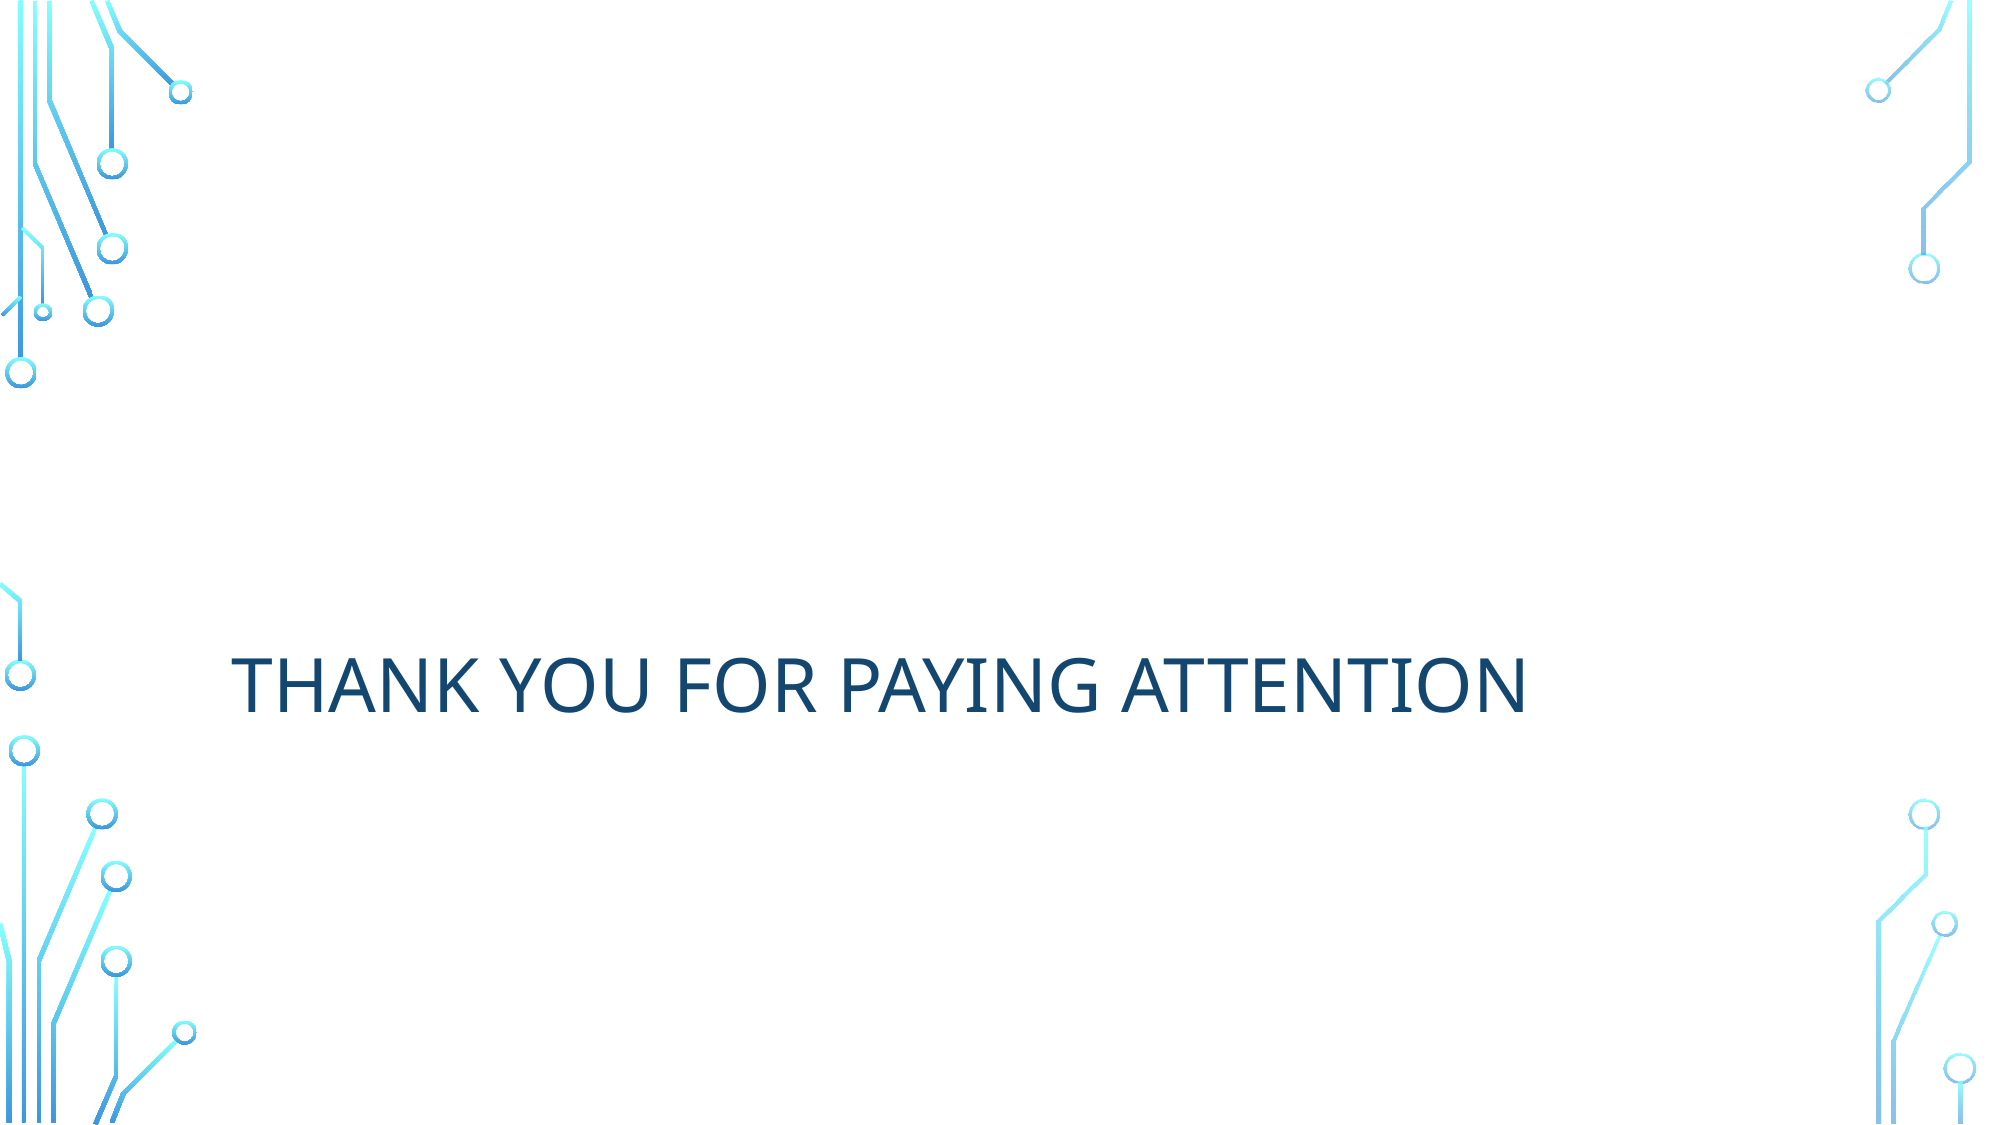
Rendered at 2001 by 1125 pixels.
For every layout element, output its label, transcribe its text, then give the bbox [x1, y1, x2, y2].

title thank you for paying attention [216, 545, 1813, 831]
